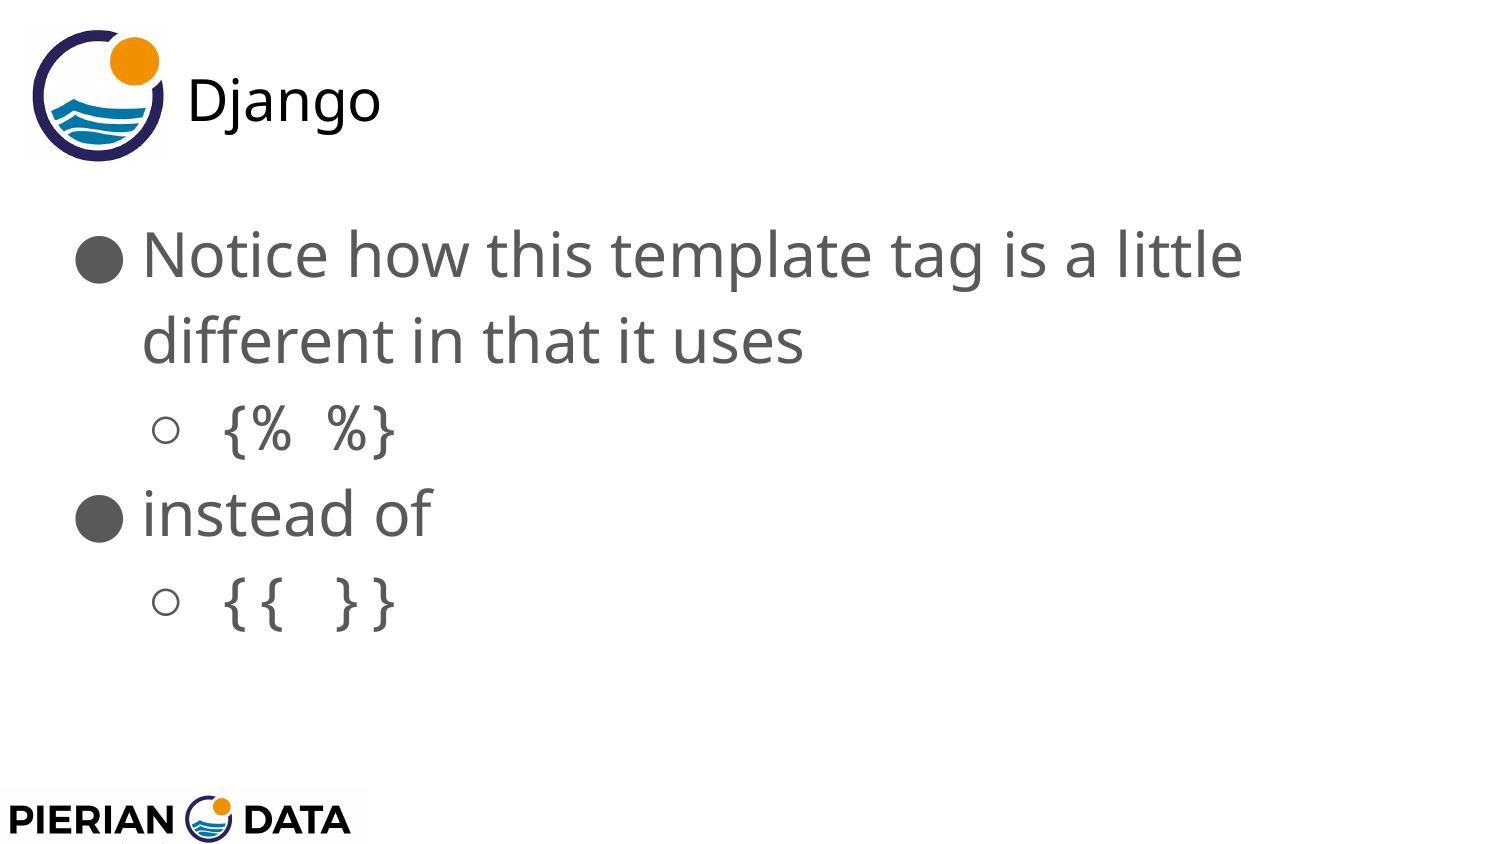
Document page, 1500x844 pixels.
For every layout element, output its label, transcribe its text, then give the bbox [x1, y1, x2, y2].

title Django [176, 48, 1449, 143]
picture [24, 24, 172, 167]
picture [0, 787, 368, 844]
list Notice how this template tag is a little different in that it uses {% %} instead of {{ }} [51, 189, 1478, 750]
